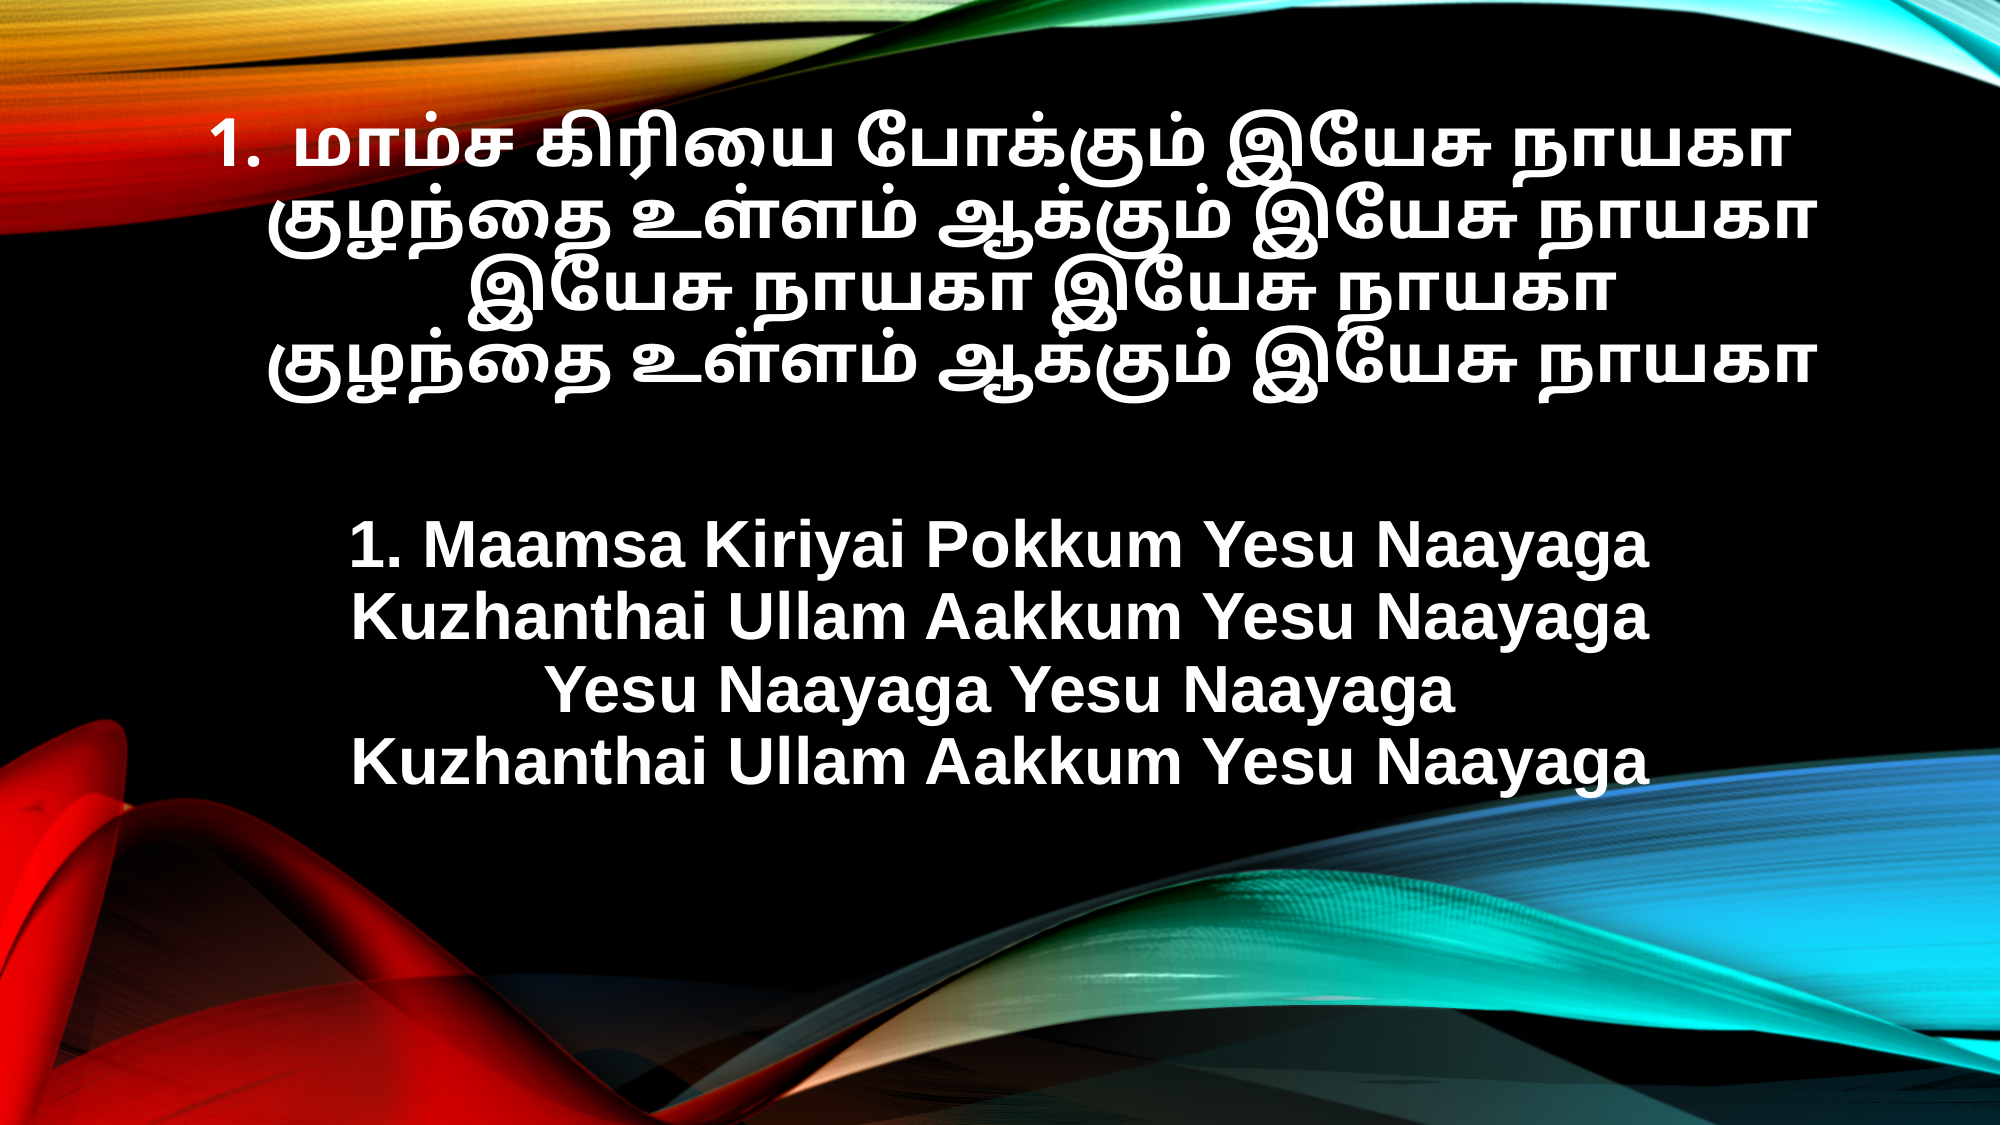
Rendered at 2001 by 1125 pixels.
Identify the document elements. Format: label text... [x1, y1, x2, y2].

subtitle மாம்ச கிரியை போக்கும் இயேசு நாயகா குழந்தை உள்ளம் ஆக்கும் இயேசு நாயகா இயேசு நாயகா இயேசு நாயகா குழந்தை உள்ளம் ஆக்கும் இயேசு நாயகா 1. Maamsa Kiriyai Pokkum Yesu Naayaga Kuzhanthai Ullam Aakkum Yesu Naayaga Yesu Naayaga Yesu Naayaga Kuzhanthai Ullam Aakkum Yesu Naayaga [0, 0, 2000, 1125]
